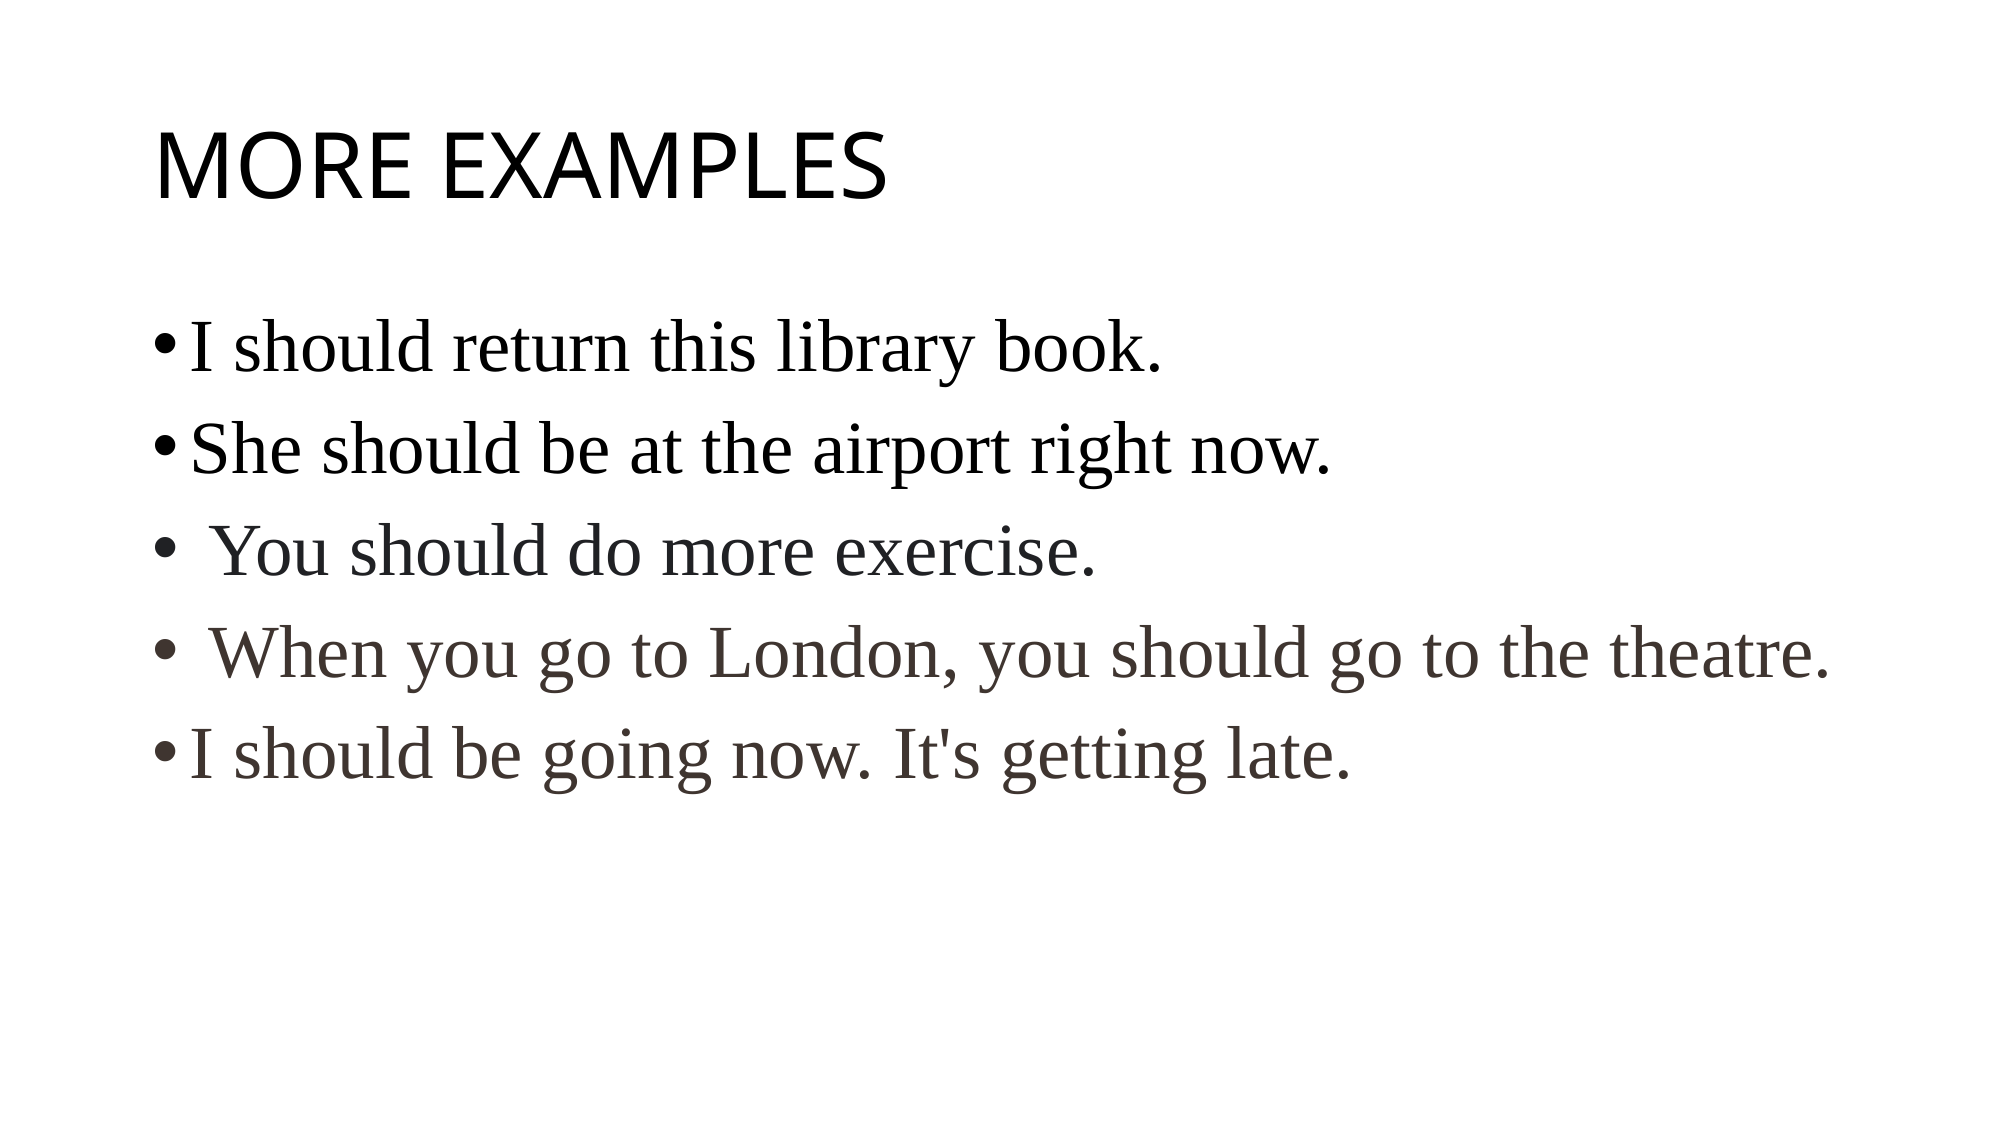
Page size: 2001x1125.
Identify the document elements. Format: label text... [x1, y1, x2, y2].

list I should return this library book. She should be at the airport right now. You should do more exercise. When you go to London, you should go to the theatre. I should be going now. It's getting late. [137, 299, 1863, 1014]
title MORE EXAMPLES [137, 59, 1863, 278]
